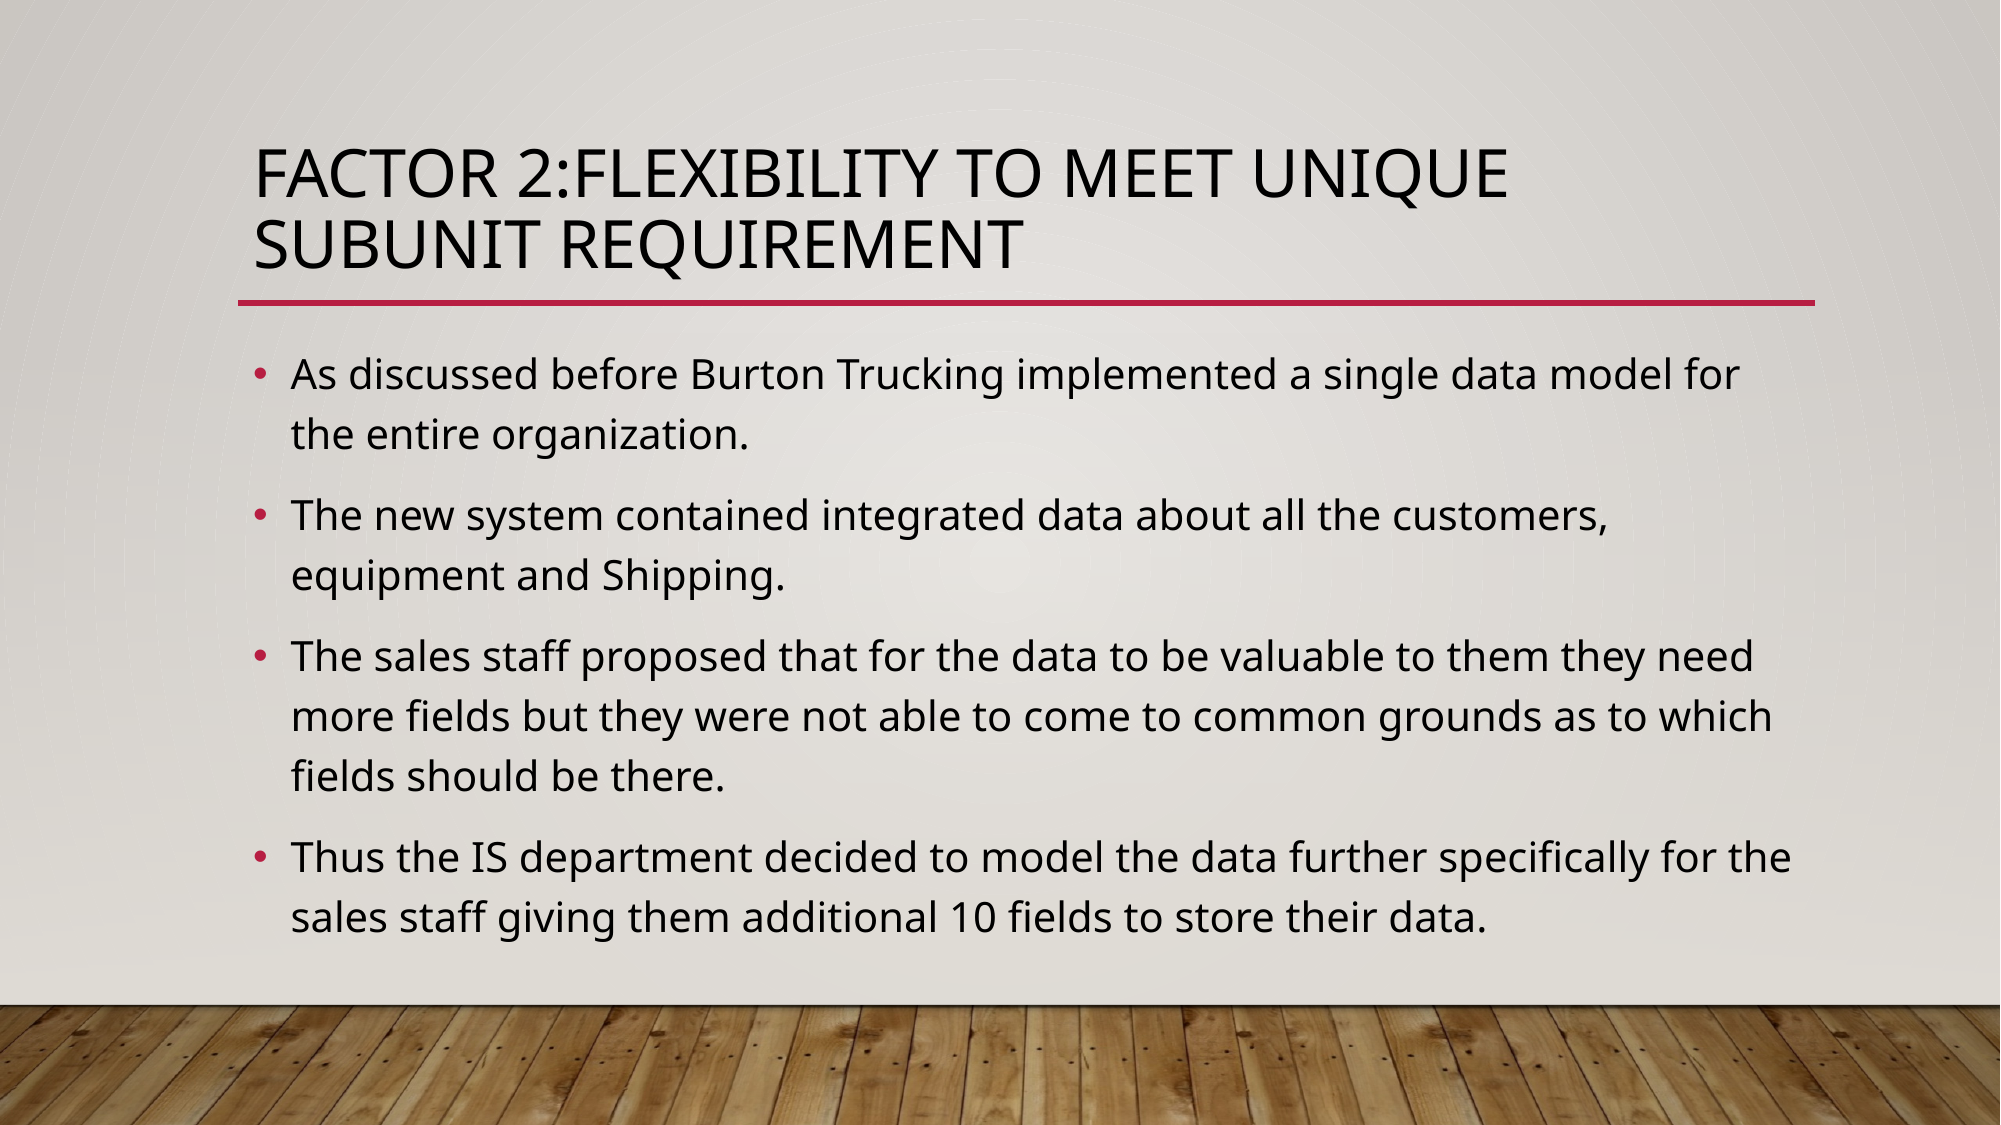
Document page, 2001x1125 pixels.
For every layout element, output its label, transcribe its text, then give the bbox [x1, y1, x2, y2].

picture [0, 1005, 2000, 1125]
title Factor 2:Flexibility to meet unique subunit requirement [238, 131, 1814, 305]
list As discussed before Burton Trucking implemented a single data model for the entire organization. The new system contained integrated data about all the customers, equipment and Shipping. The sales staff proposed that for the data to be valuable to them they need more fields but they were not able to come to common grounds as to which fields should be there. Thus the IS department decided to model the data further specifically for the sales staff giving them additional 10 fields to store their data. [238, 330, 1814, 897]
